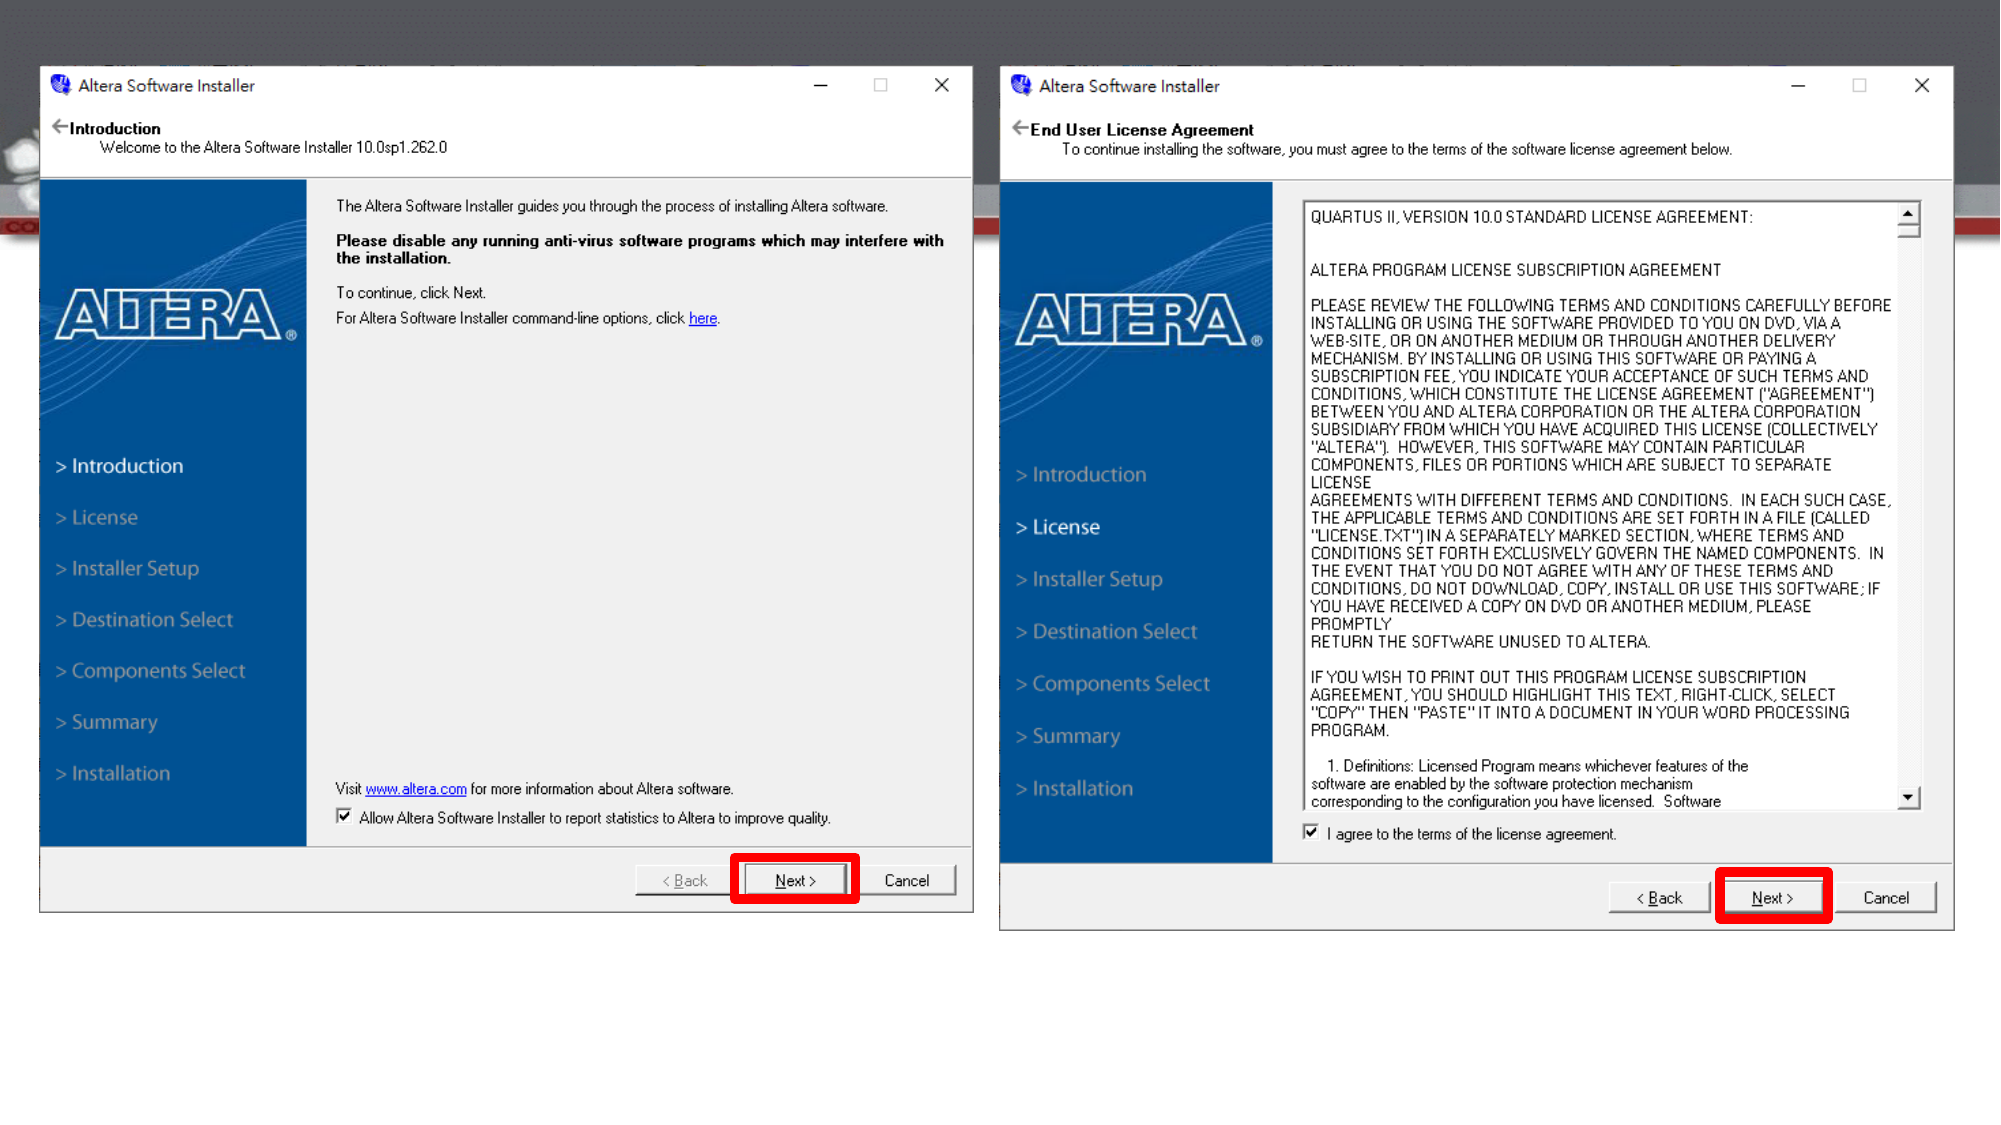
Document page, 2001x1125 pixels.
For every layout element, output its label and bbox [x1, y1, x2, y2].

picture [0, 0, 2000, 931]
